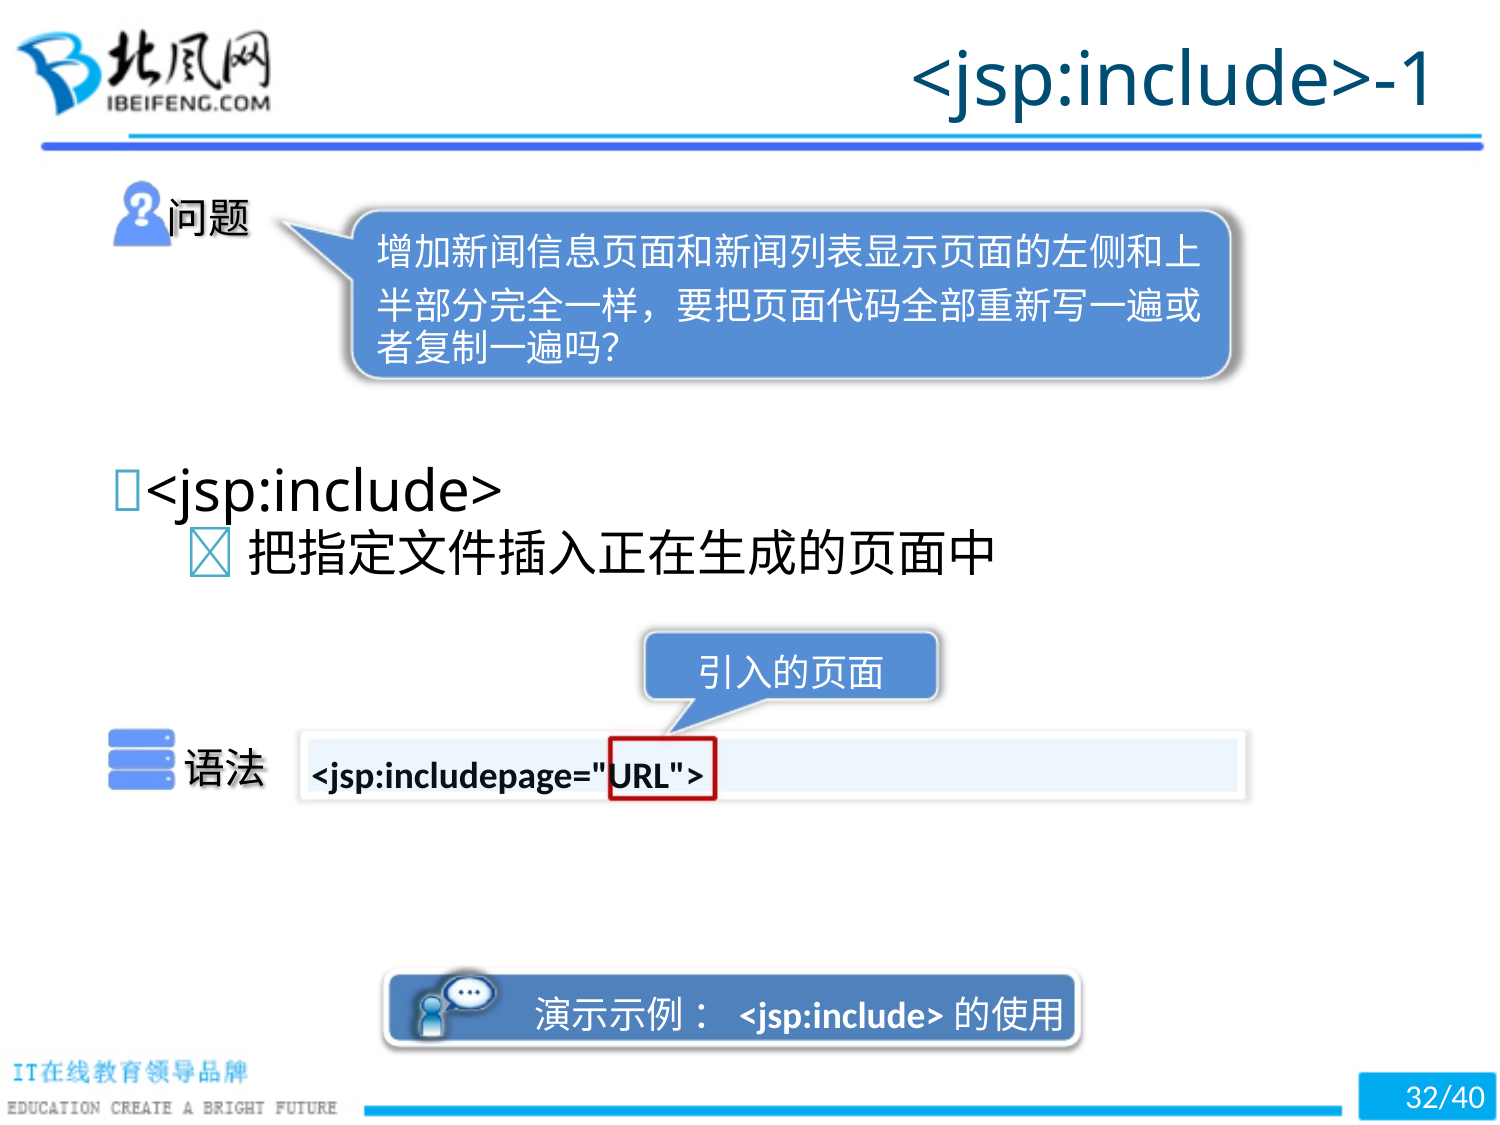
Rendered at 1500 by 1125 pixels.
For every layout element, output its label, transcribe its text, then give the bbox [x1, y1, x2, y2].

slide_number 32/40 [1149, 1065, 1500, 1125]
text_box <jsp:includepage="URL"> 演示示例 ：<jsp:include>的使用 [311, 818, 1067, 1043]
text_box <jsp:include>-1 [910, 45, 1442, 129]
text_box 半部分完全一样，要把页面代码全部重新写一遍或 者复制一遍吗？ <jsp:include> 把指定文件插入正在生成的页面中 引入的页面 [110, 402, 1203, 617]
picture [0, 0, 1500, 1125]
